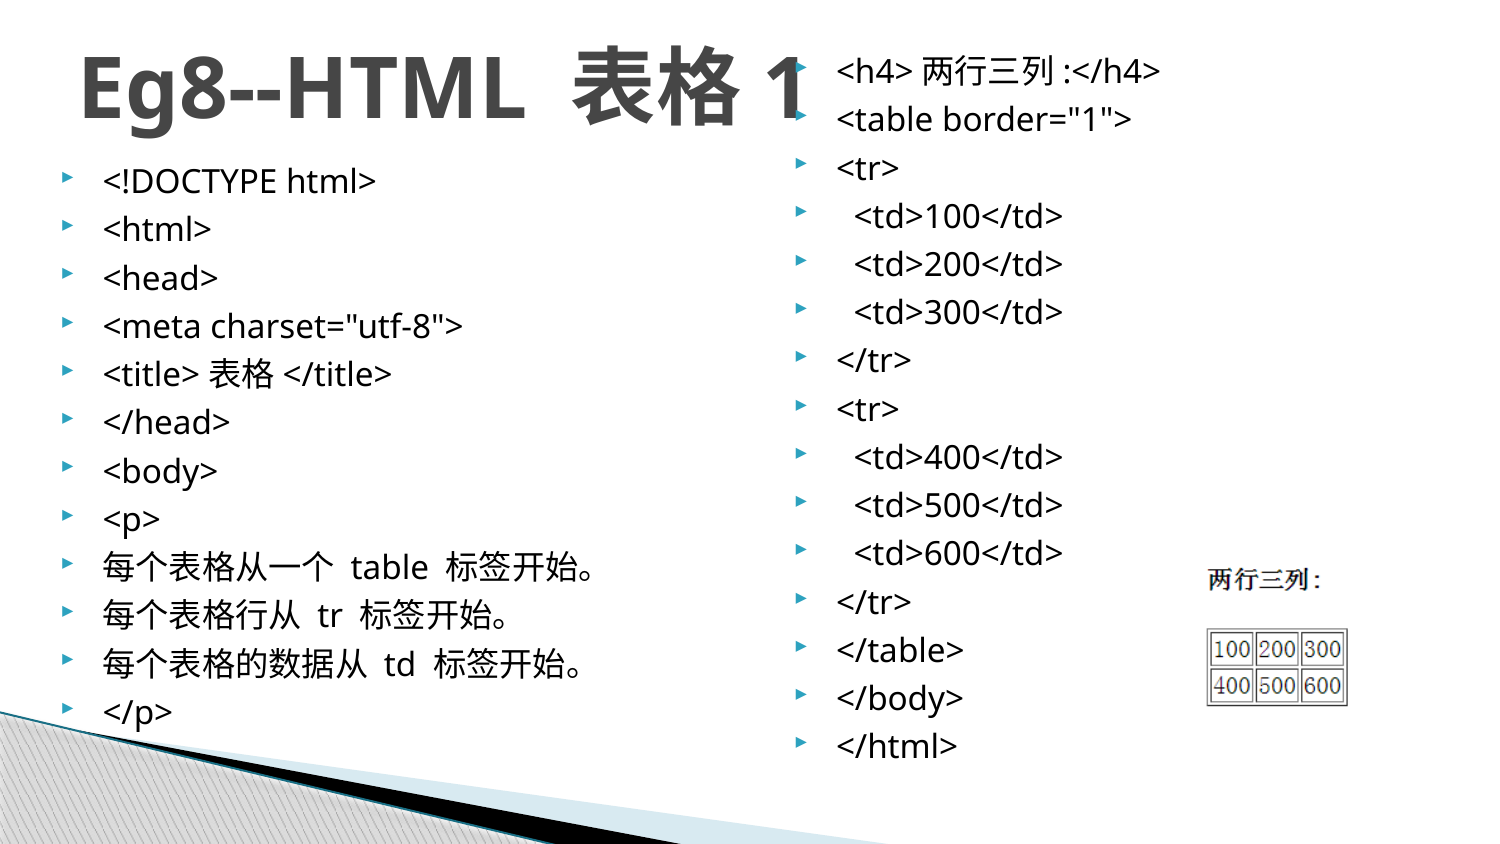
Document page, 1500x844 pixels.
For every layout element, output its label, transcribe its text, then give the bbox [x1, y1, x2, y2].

picture [1198, 557, 1368, 744]
title Eg8--HTML 表格1 [63, 14, 1413, 155]
list <!DOCTYPE html> <html> <head> <meta charset="utf-8"> <title>表格</title> </head> <body> <p> 每个表格从一个 table 标签开始。 每个表格行从 tr 标签开始。 每个表格的数据从 td 标签开始。 </p> [27, 152, 762, 803]
text_box <h4>两行三列:</h4> <table border="1"> <tr> <td>100</td> <td>200</td> <td>300</td> </tr> <tr> <td>400</td> <td>500</td> <td>600</td> </tr> </table> </body> </html> [761, 42, 1401, 600]
